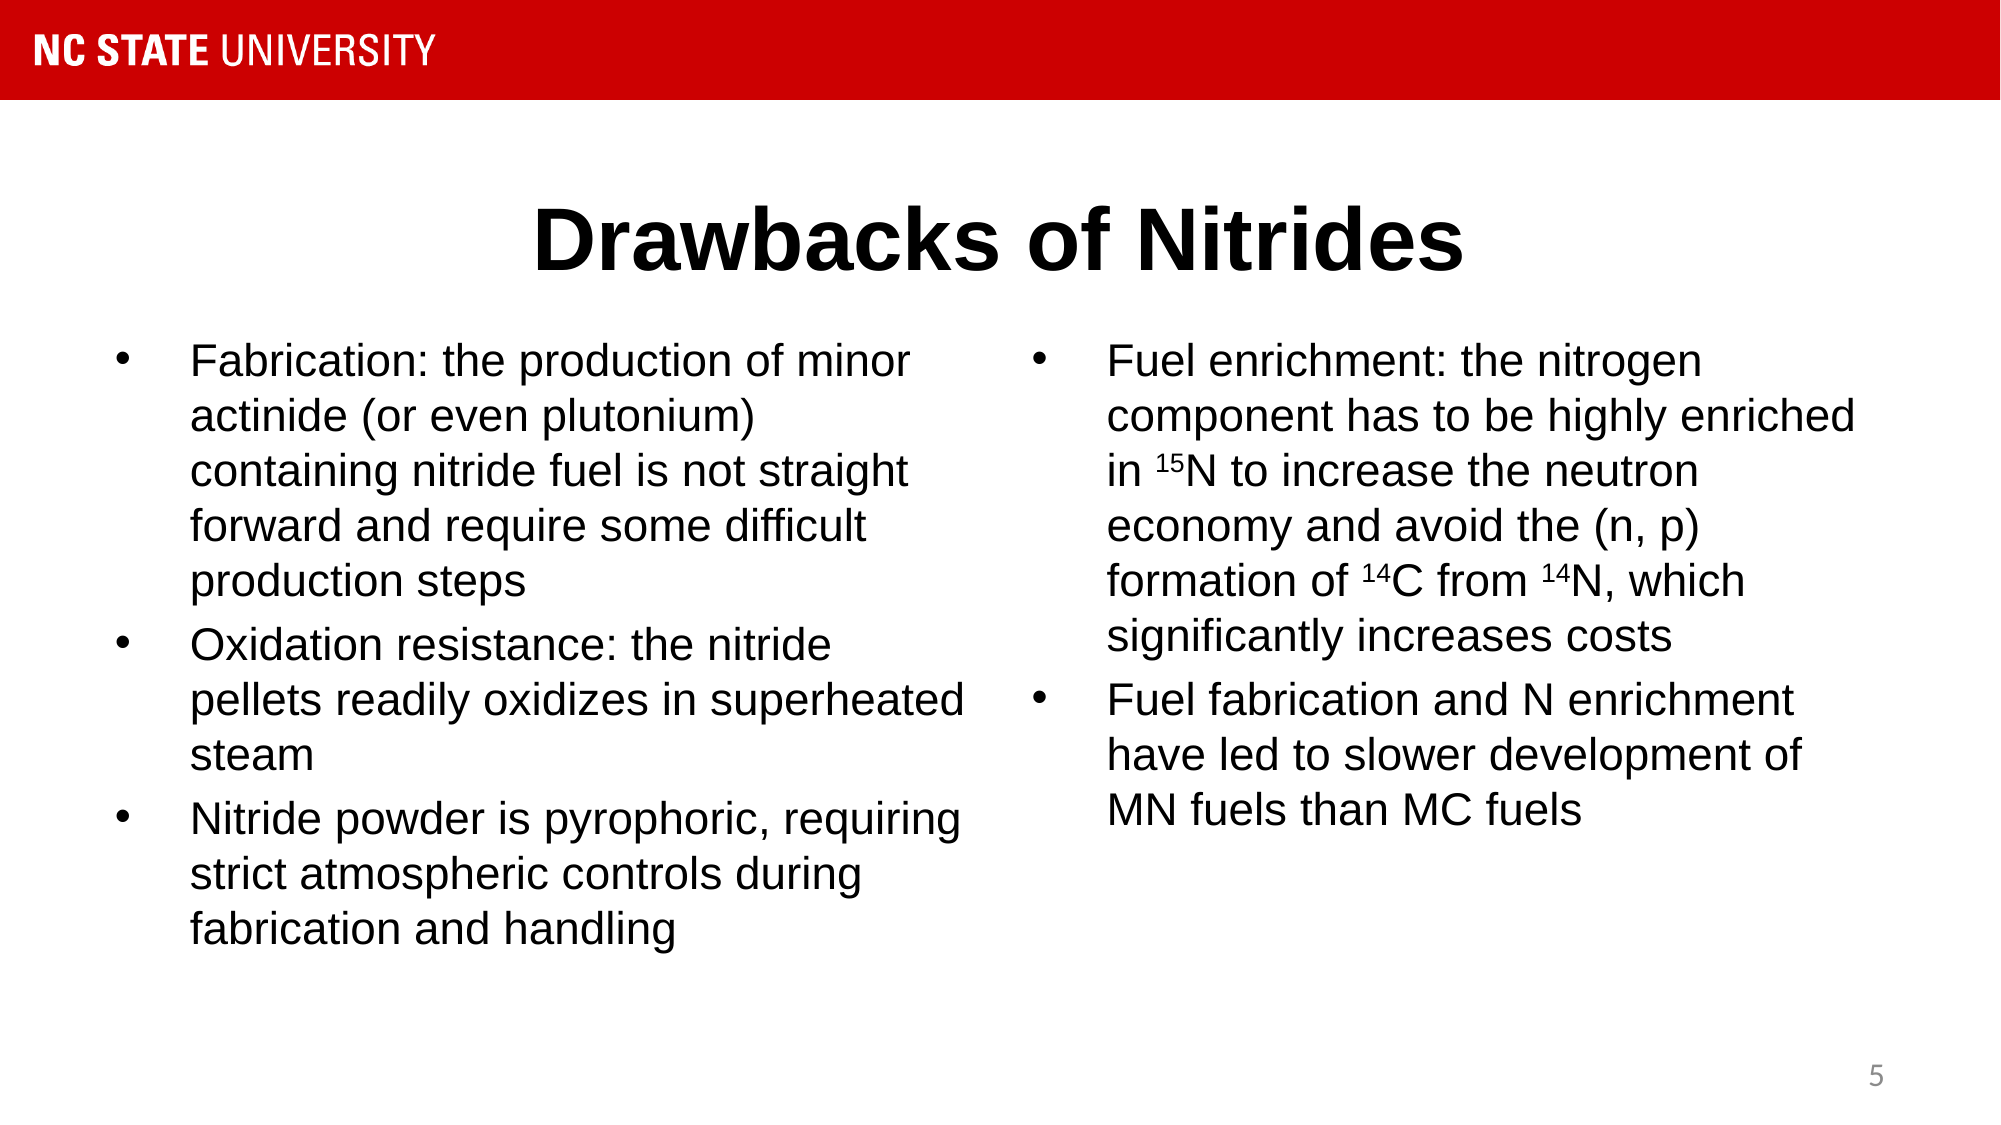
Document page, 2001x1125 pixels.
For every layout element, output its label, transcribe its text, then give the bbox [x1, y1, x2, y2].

slide_number 5 [1433, 1042, 1900, 1103]
list Fuel enrichment: the nitrogen component has to be highly enriched in 15N to increase the neutron economy and avoid the (n, p) formation of 14C from 14N, which significantly increases costs Fuel fabrication and N enrichment have led to slower development of MN fuels than MC fuels [1016, 322, 1900, 1005]
list Fabrication: the production of minor actinide (or even plutonium) containing nitride fuel is not straight forward and require some difficult production steps Oxidation resistance: the nitride pellets readily oxidizes in superheated steam Nitride powder is pyrophoric, requiring strict atmospheric controls during fabrication and handling [99, 322, 984, 1005]
title Drawbacks of Nitrides [99, 147, 1900, 323]
picture [0, 0, 2001, 100]
